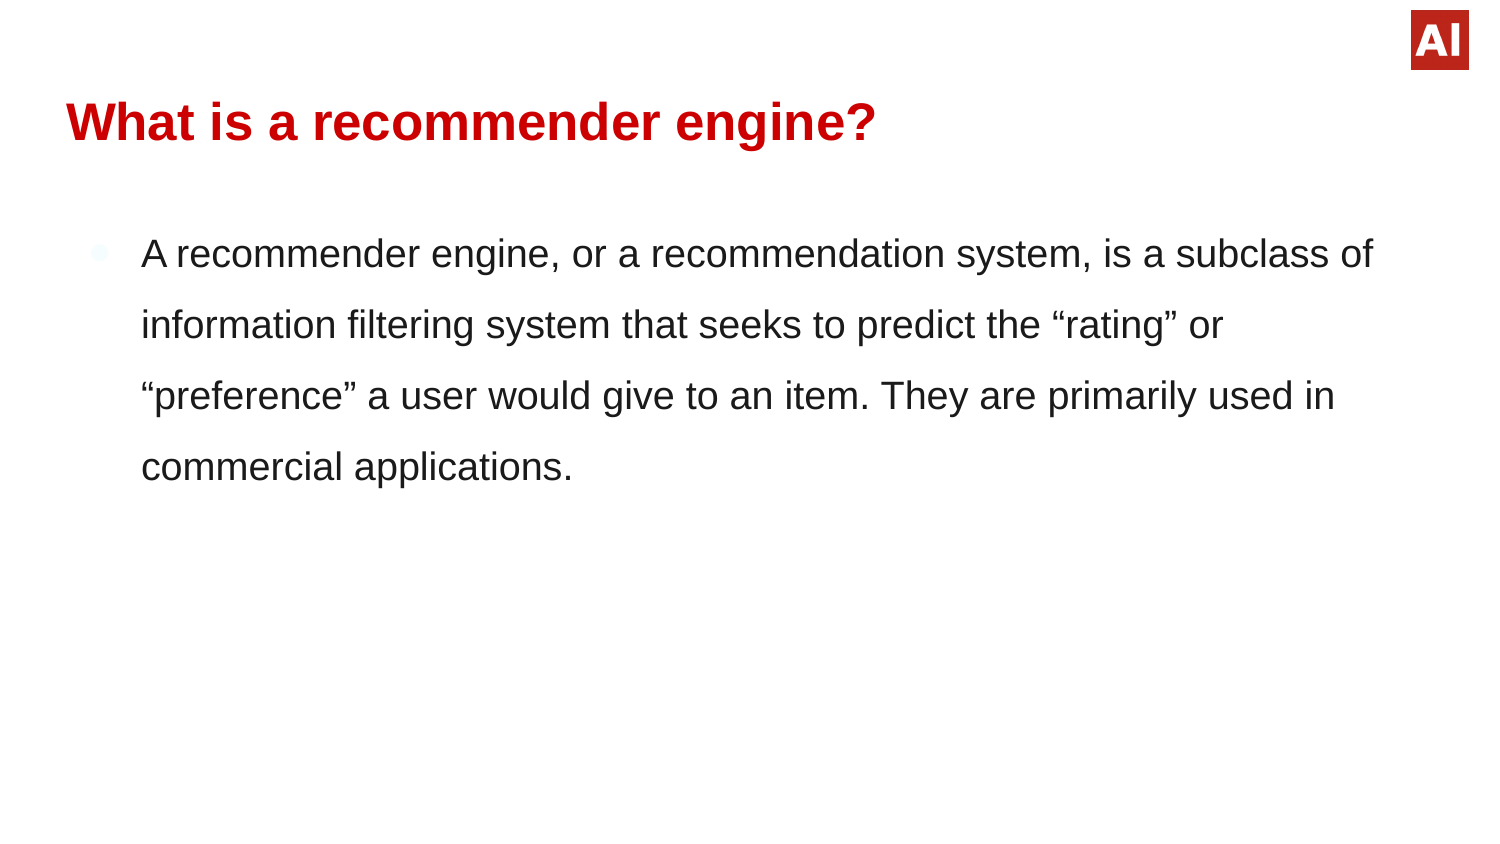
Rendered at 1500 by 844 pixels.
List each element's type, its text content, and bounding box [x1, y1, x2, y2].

list A recommender engine, or a recommendation system, is a subclass of information filtering system that seeks to predict the “rating” or “preference” a user would give to an item. They are primarily used in commercial applications. [51, 189, 1449, 750]
title What is a recommender engine? [51, 72, 1449, 167]
picture [1411, 10, 1469, 70]
